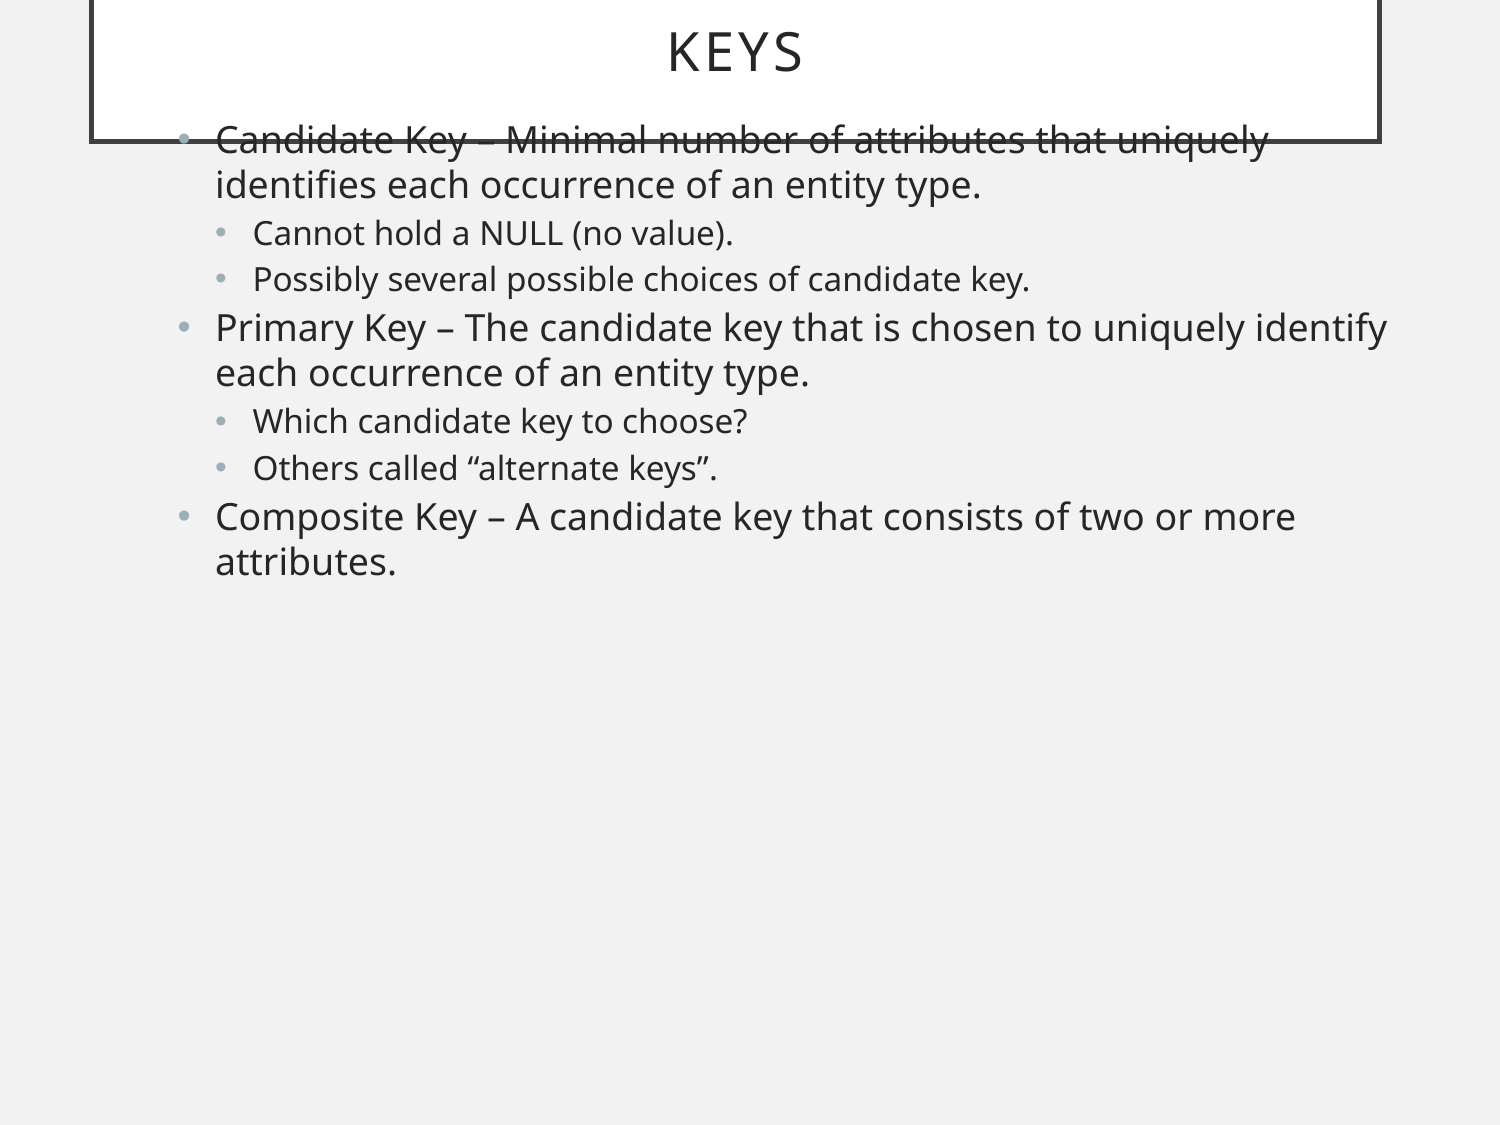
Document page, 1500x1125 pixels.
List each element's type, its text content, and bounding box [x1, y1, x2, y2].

title Keys [89, 0, 1382, 144]
list Candidate Key – Minimal number of attributes that uniquely identifies each occurrence of an entity type. Cannot hold a NULL (no value). Possibly several possible choices of candidate key. Primary Key – The candidate key that is chosen to uniquely identify each occurrence of an entity type. Which candidate key to choose? Others called “alternate keys”. Composite Key – A candidate key that consists of two or more attributes. [162, 108, 1450, 975]
